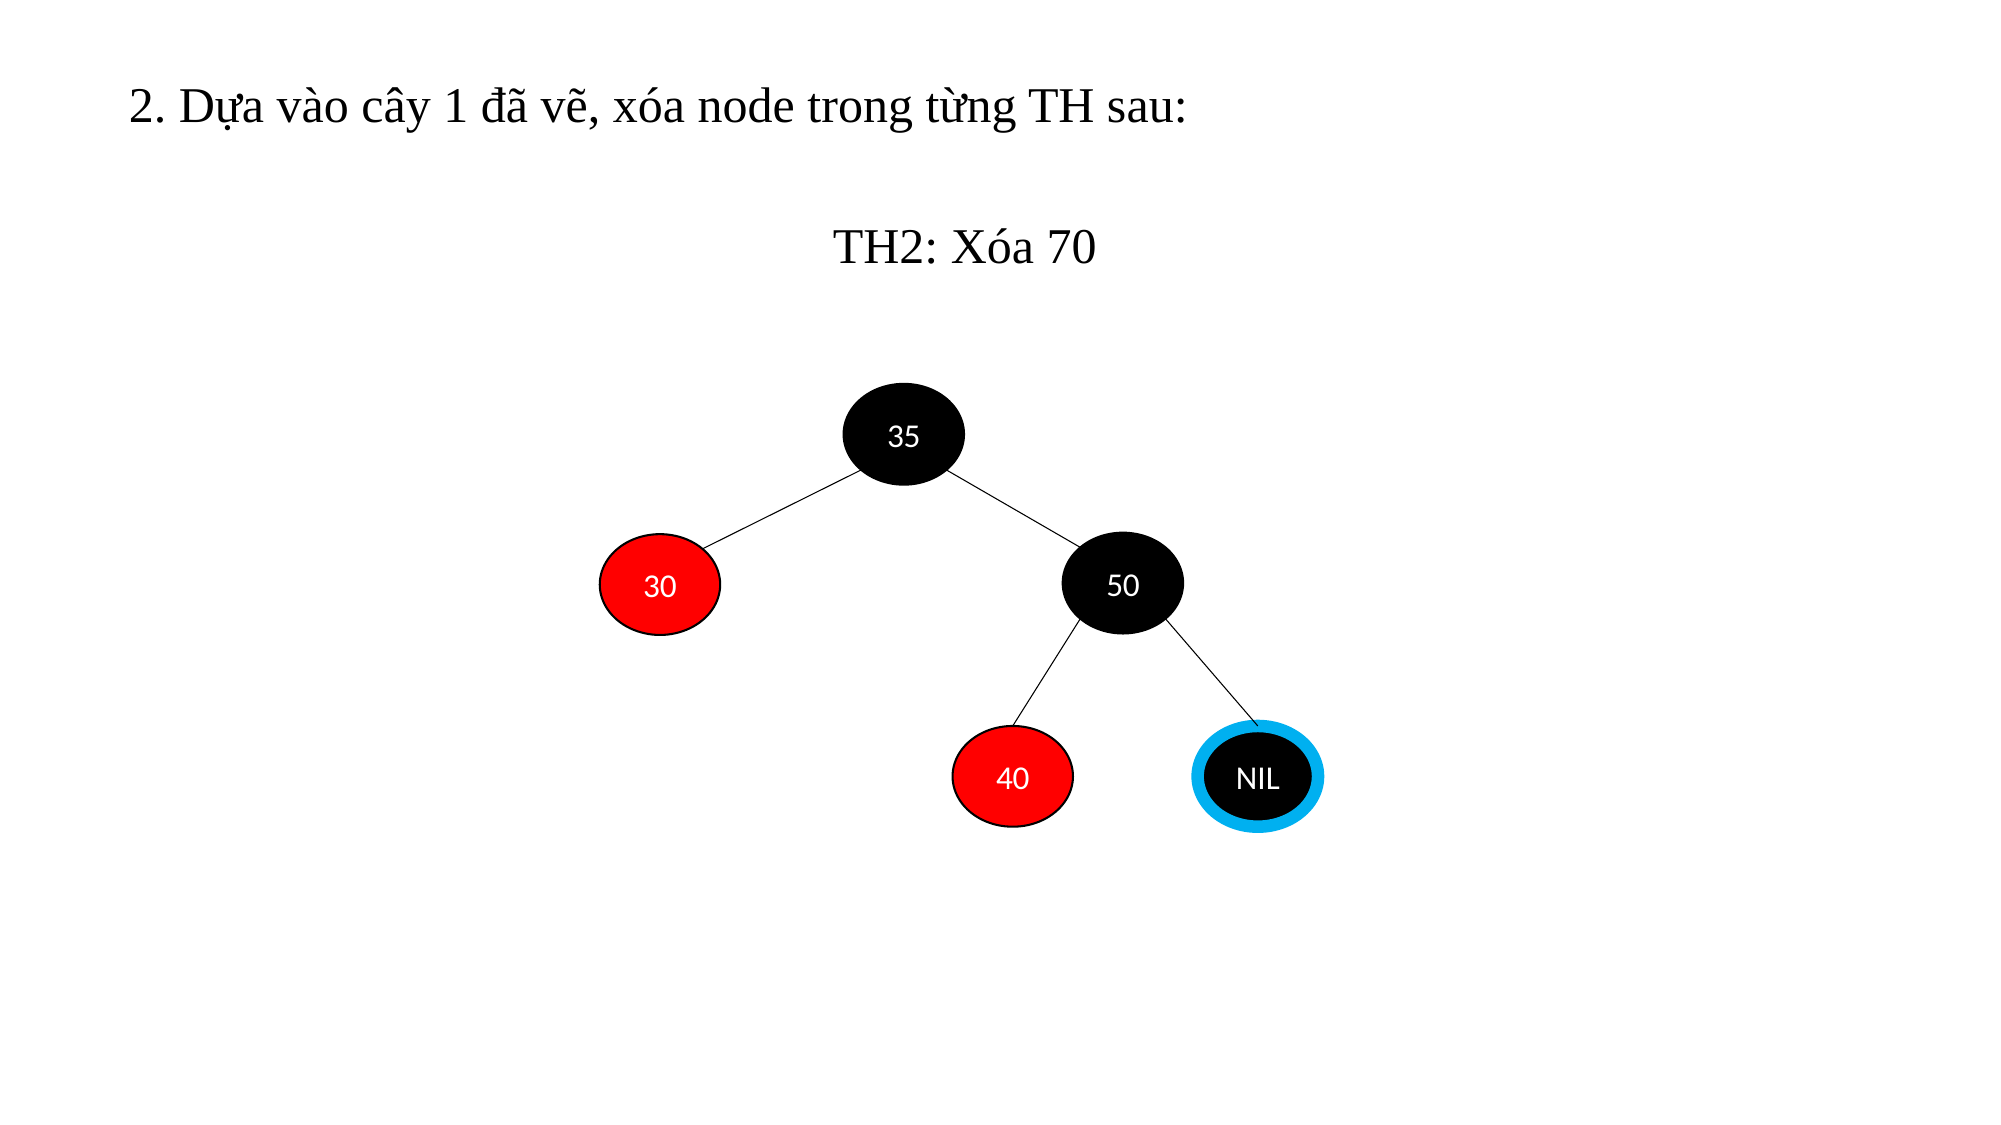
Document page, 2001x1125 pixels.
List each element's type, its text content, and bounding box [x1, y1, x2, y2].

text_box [1165, 618, 1258, 726]
text_box 40 [951, 724, 1075, 828]
text_box NIL [1196, 724, 1320, 828]
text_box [1012, 618, 1081, 726]
text_box 30 [598, 533, 722, 636]
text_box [702, 469, 862, 549]
text_box 2. Dựa vào cây 1 đã vẽ, xóa node trong từng TH sau: [114, 61, 1590, 141]
text_box 35 [842, 382, 966, 486]
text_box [946, 469, 1081, 548]
text_box TH2: Xóa 70 [818, 202, 1818, 281]
text_box 50 [1061, 531, 1185, 635]
